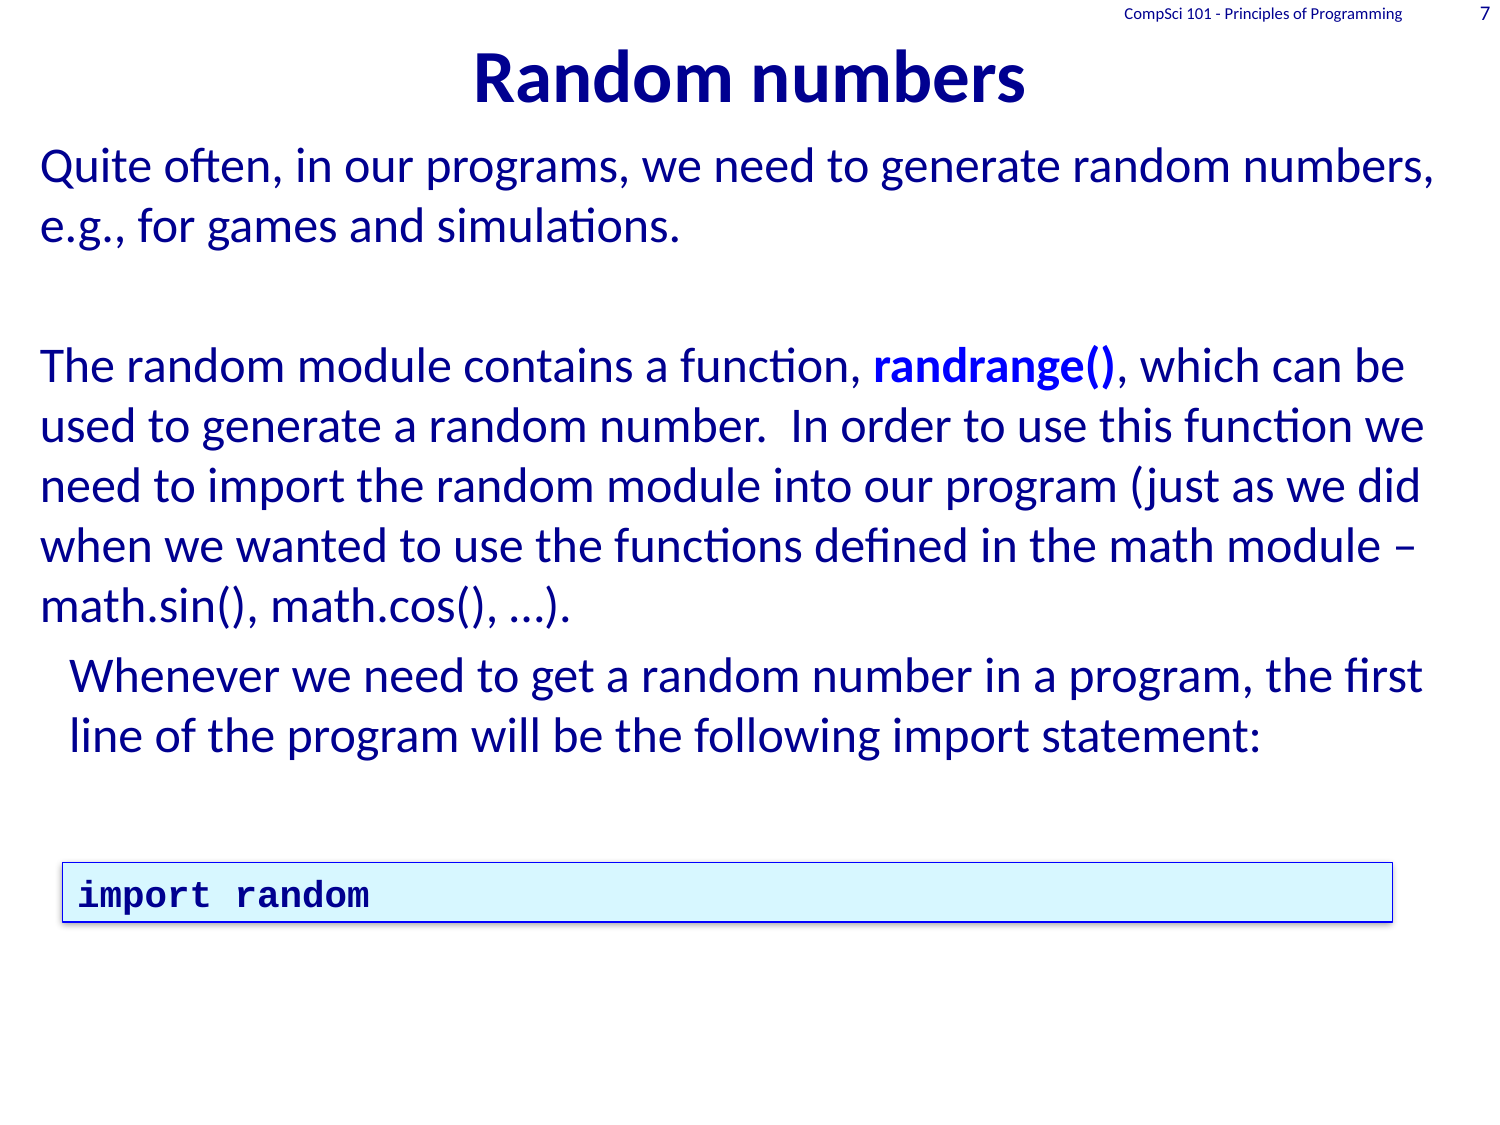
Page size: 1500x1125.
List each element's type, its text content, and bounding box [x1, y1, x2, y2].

footer CompSci 101 - Principles of Programming [968, 0, 1418, 25]
slide_number 7 [1418, 0, 1500, 25]
text_box import random [62, 862, 1393, 923]
title Random numbers [0, 12, 1500, 125]
list Quite often, in our programs, we need to generate random numbers, e.g., for games and simulations. The random module contains a function, randrange(), which can be used to generate a random number. In order to use this function we need to import the random module into our program (just as we did when we wanted to use the functions defined in the math module – math.sin(), math.cos(), …). Whenever we need to get a random number in a program, the first line of the program will be the following import statement: [24, 125, 1500, 1025]
